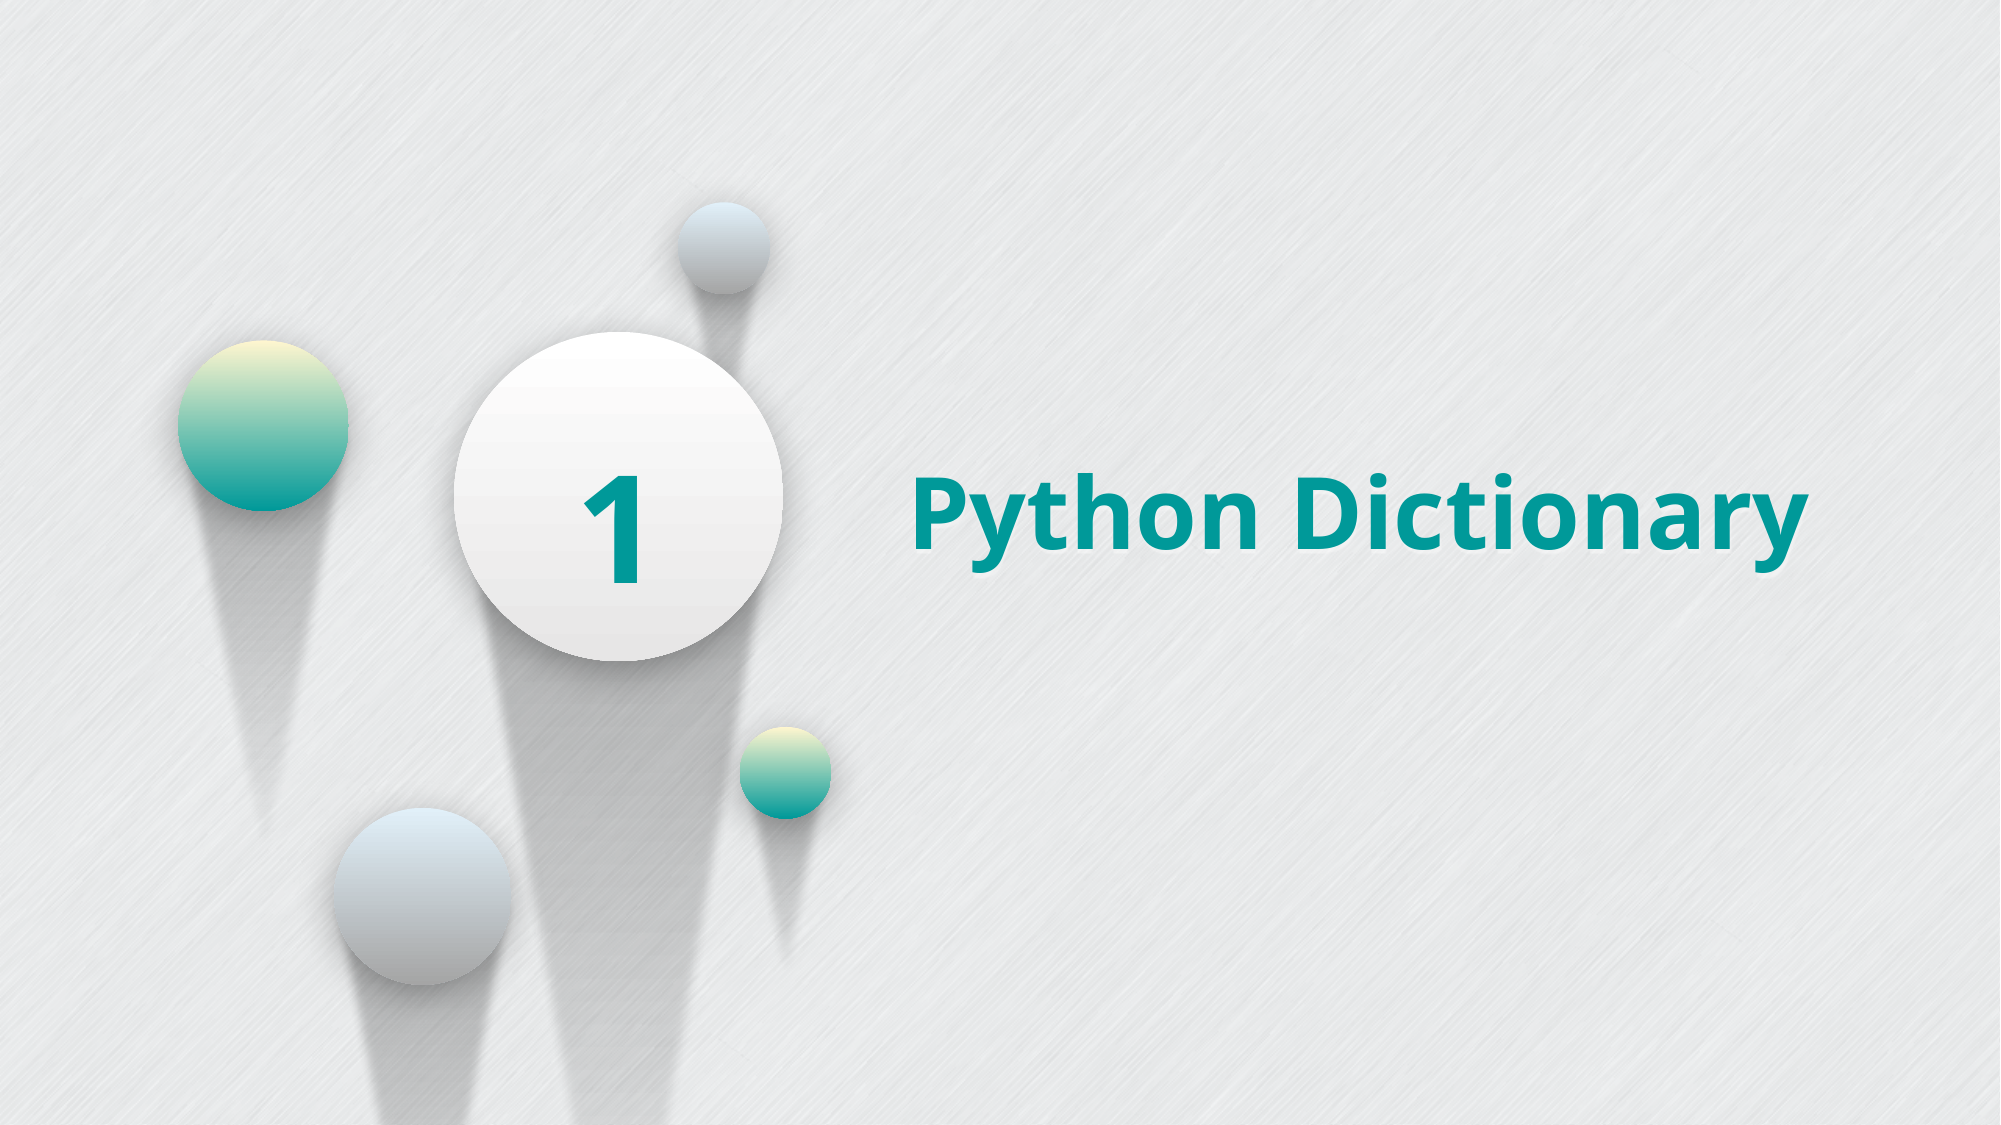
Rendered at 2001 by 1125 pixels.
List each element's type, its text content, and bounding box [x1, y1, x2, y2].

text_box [325, 807, 521, 1125]
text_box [735, 726, 837, 1023]
text_box Python Dictionary [892, 442, 1826, 578]
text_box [673, 202, 775, 331]
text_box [452, 331, 786, 1125]
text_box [169, 340, 359, 890]
